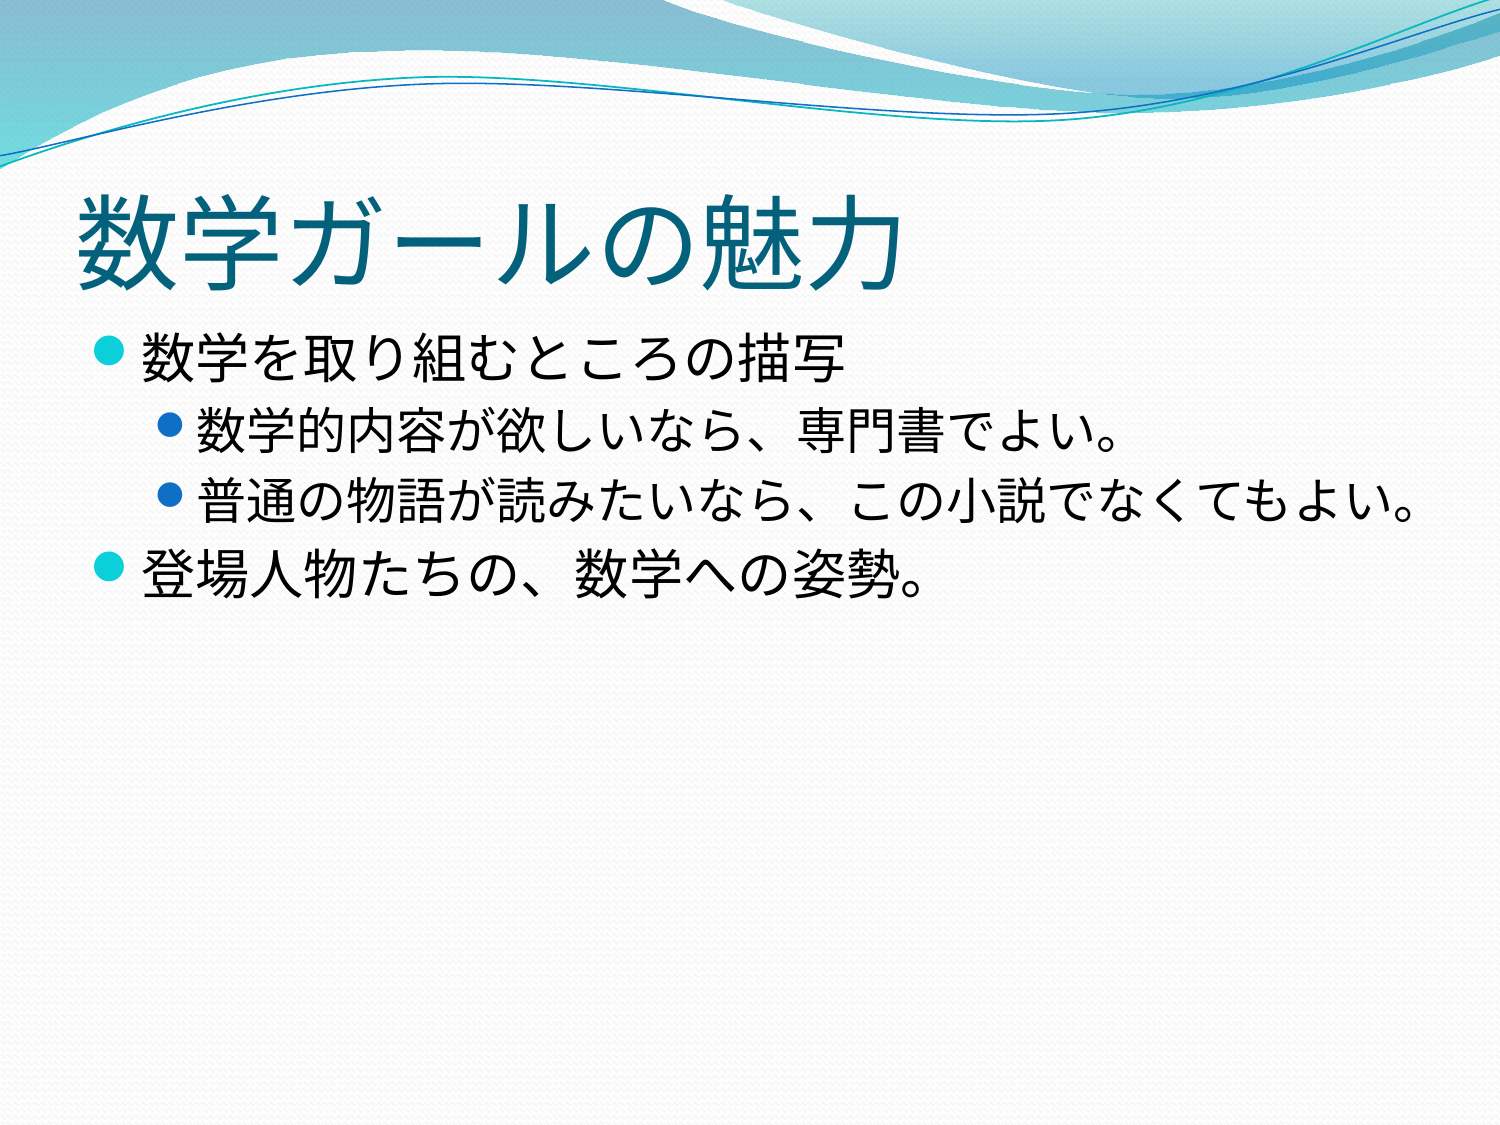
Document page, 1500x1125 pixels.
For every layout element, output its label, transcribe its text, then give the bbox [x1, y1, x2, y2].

title 数学ガールの魅力 [75, 115, 1425, 303]
list 数学を取り組むところの描写 数学的内容が欲しいなら、専門書でよい。 普通の物語が読みたいなら、この小説でなくてもよい。 登場人物たちの、数学への姿勢。 [75, 317, 1425, 1038]
